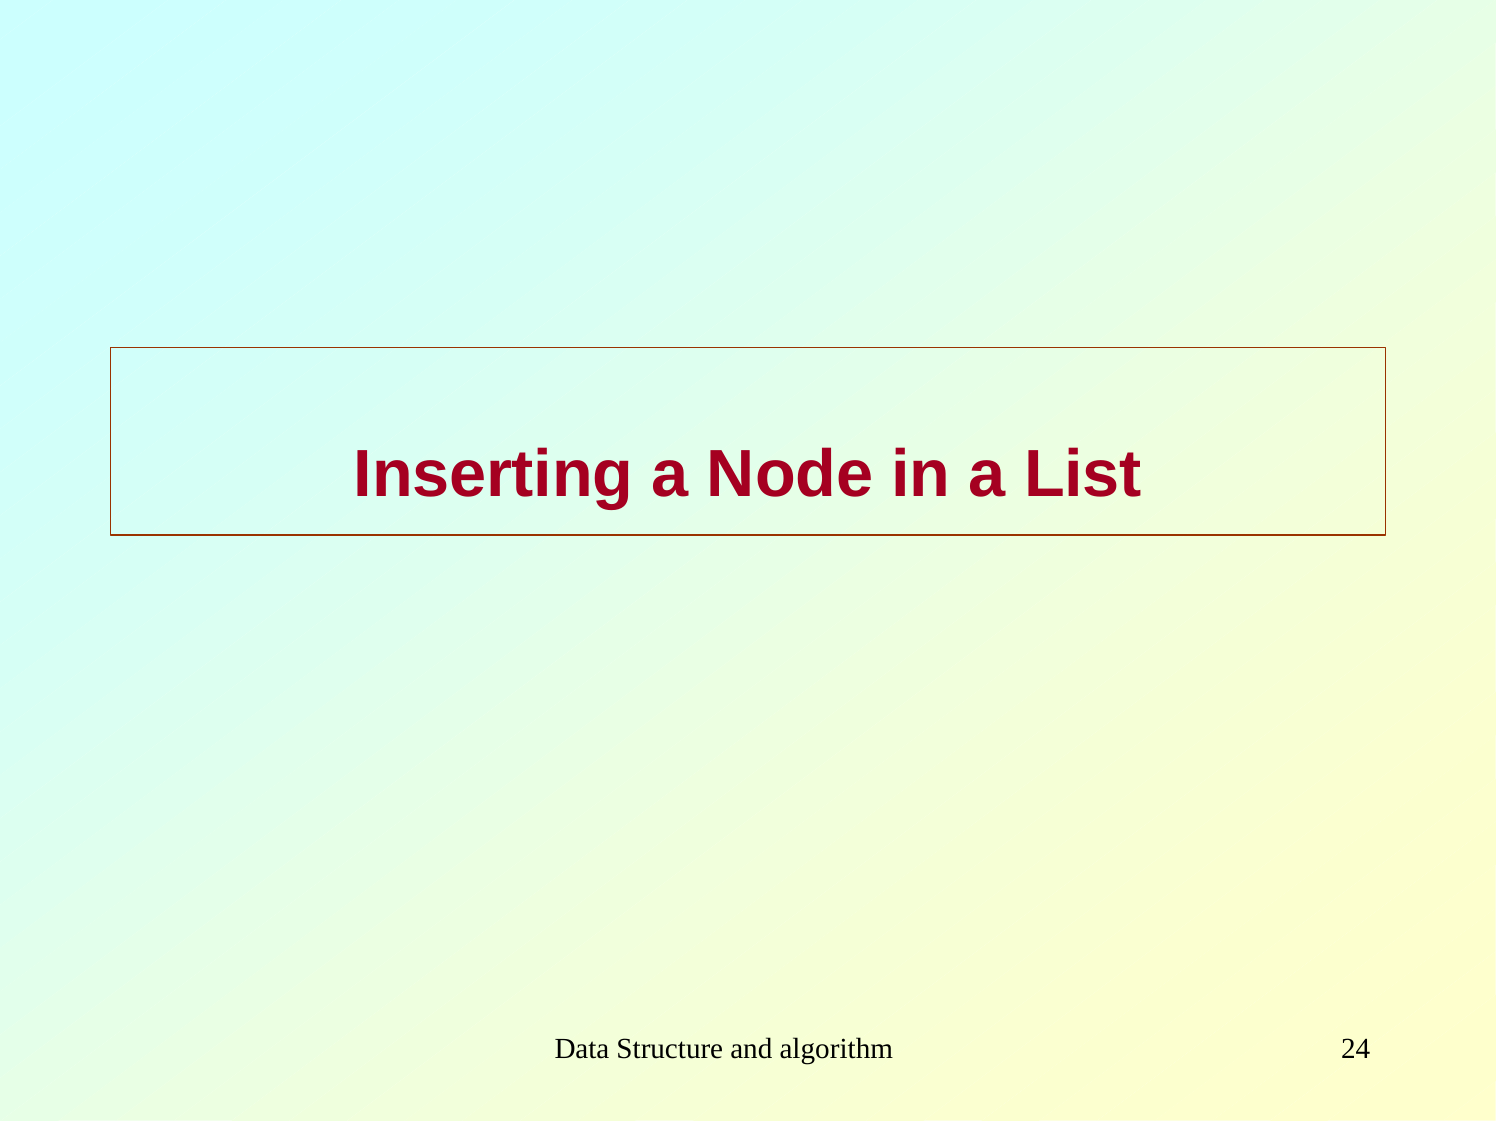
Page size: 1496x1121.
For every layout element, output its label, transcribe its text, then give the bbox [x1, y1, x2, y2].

slide_number Data Structure and algorithm [552, 1030, 943, 1121]
title Inserting a Node in a List [110, 347, 1386, 536]
slide_number 24 [1334, 1030, 1377, 1121]
